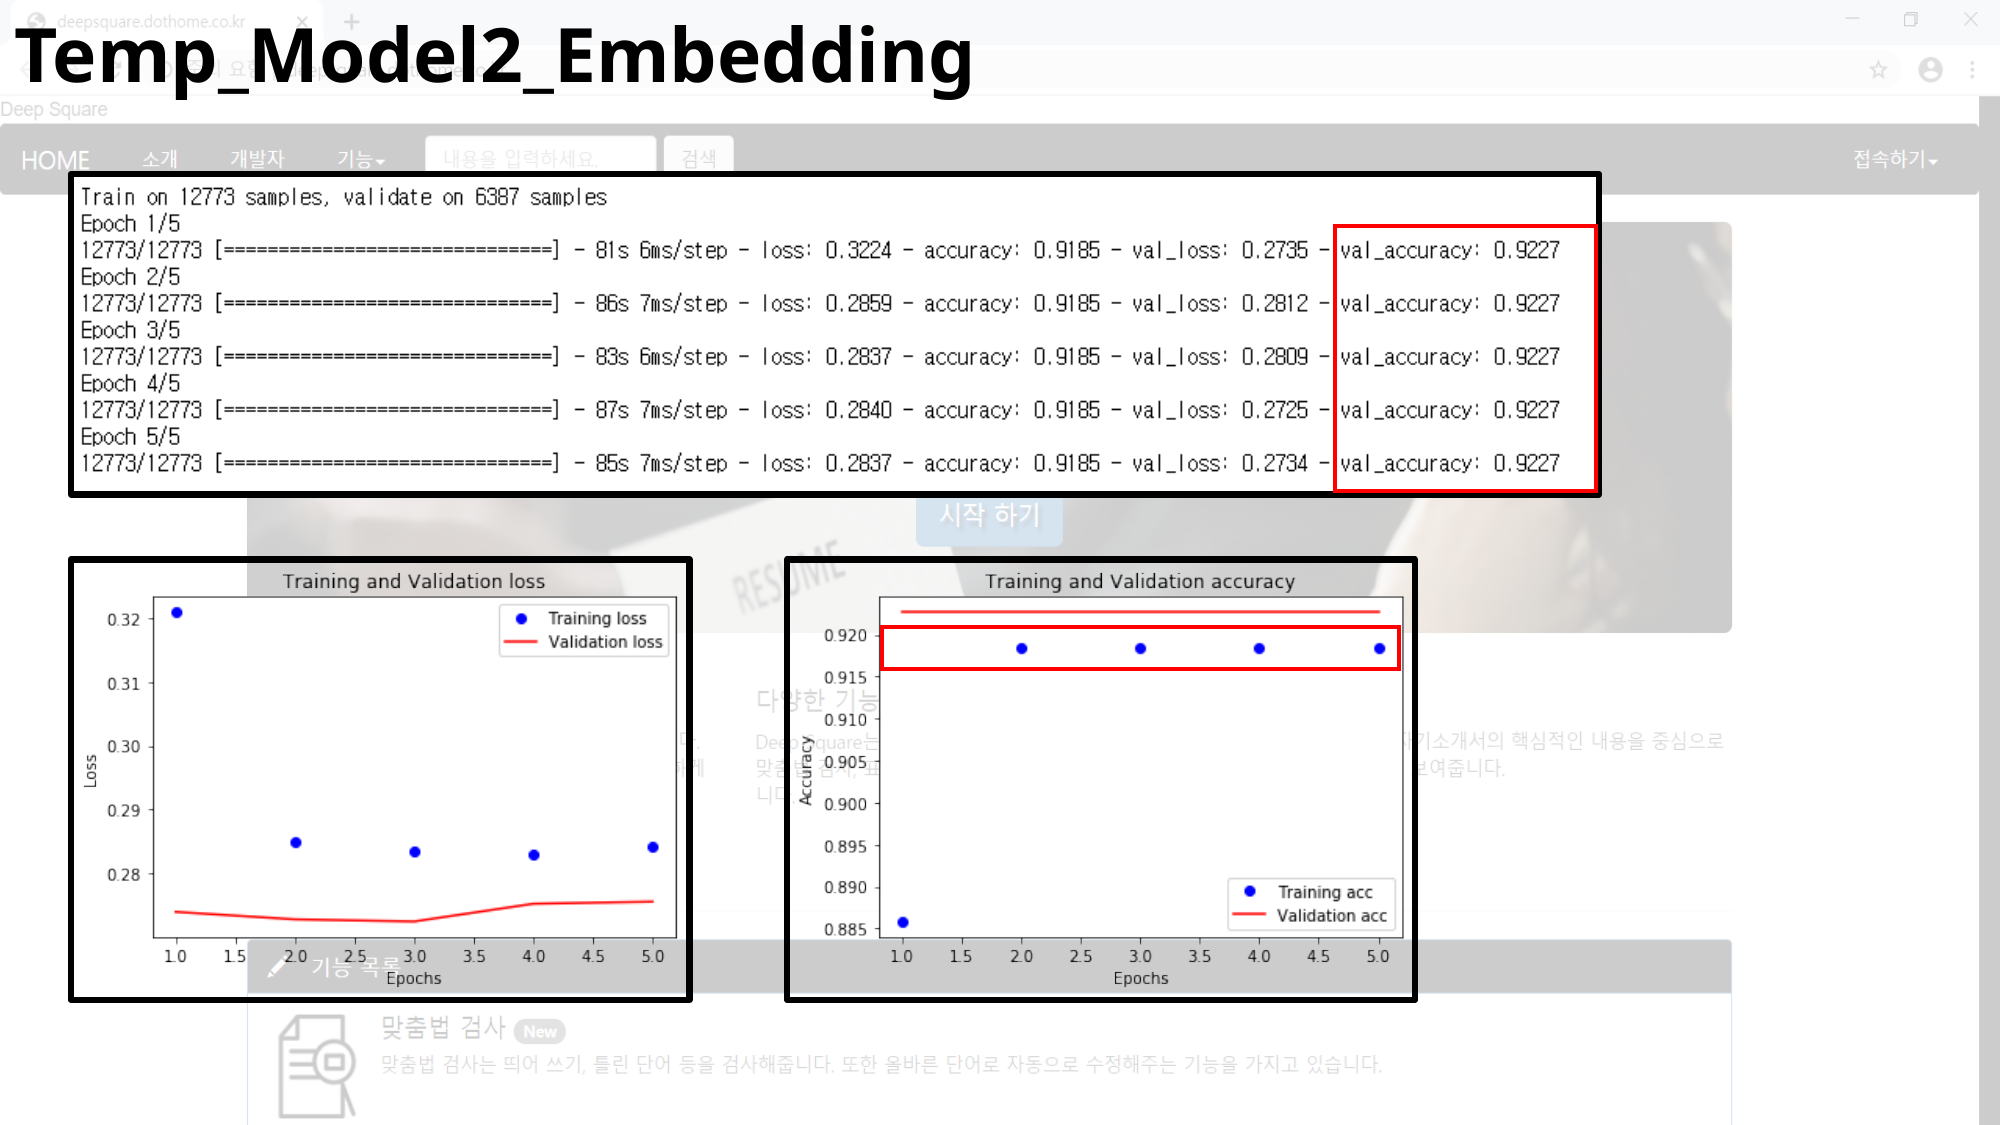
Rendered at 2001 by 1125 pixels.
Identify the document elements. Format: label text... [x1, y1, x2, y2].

picture [790, 562, 1412, 997]
text_box Temp_Model2_Embedding [0, 0, 2000, 105]
picture [73, 177, 1596, 492]
picture [73, 562, 687, 997]
